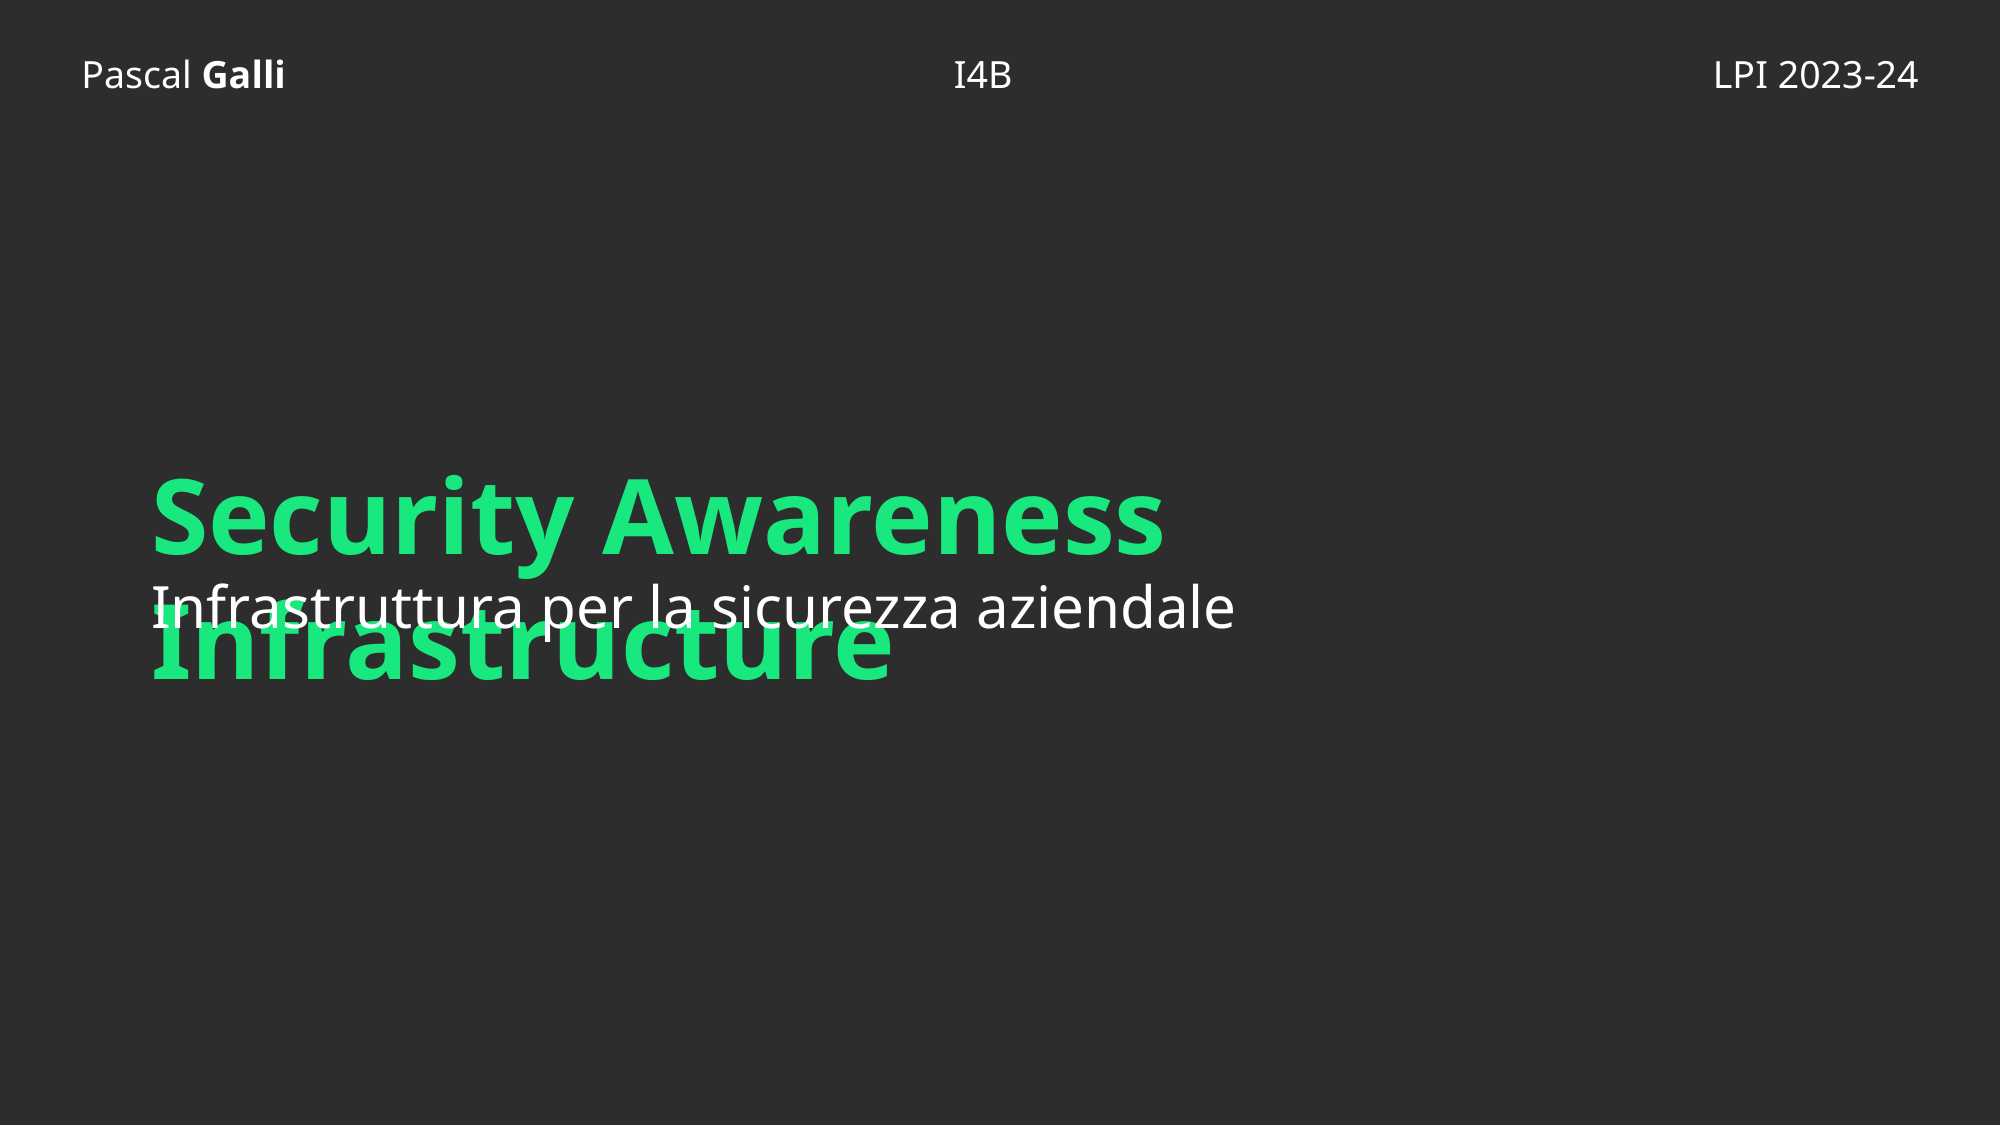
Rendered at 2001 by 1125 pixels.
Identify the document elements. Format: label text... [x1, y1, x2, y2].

text_box Security Awareness Infrastructure [136, 443, 1831, 708]
text_box I4B [859, 44, 1107, 104]
text_box Pascal Galli [60, 44, 308, 104]
text_box LPI 2023-24 [1692, 44, 1940, 104]
text_box Infrastruttura per la sicurezza aziendale [136, 562, 1301, 648]
